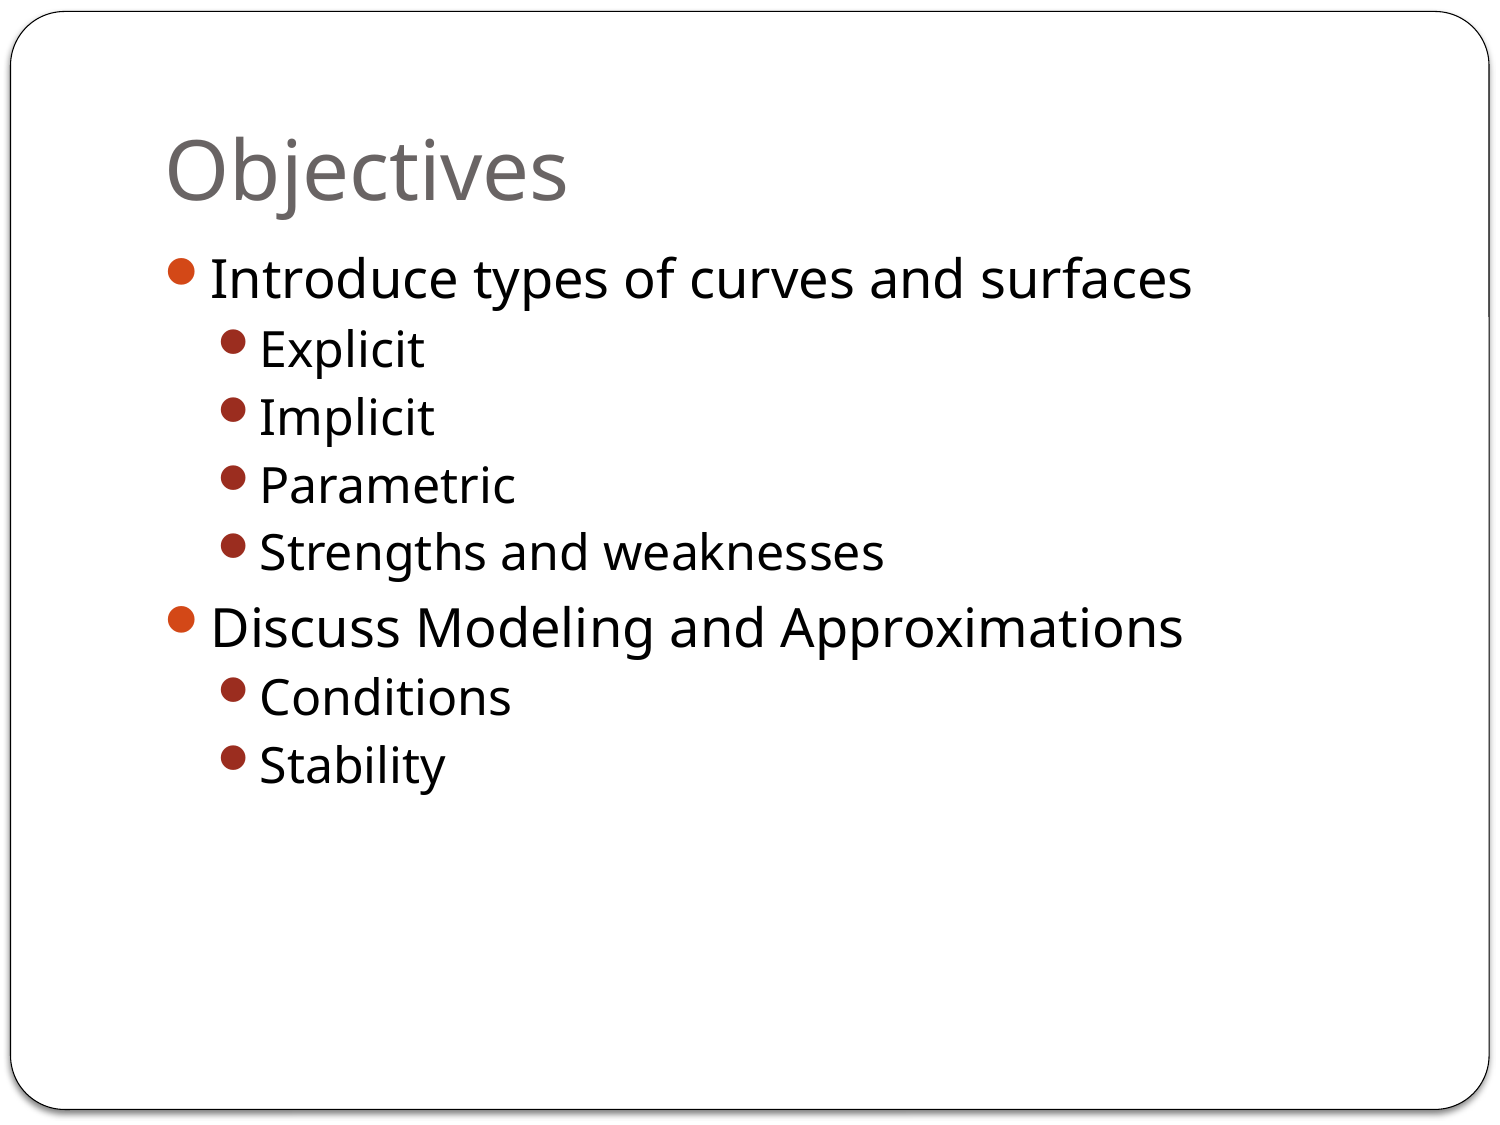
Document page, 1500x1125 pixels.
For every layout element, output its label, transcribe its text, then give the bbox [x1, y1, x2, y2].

list Introduce types of curves and surfaces Explicit Implicit Parametric Strengths and weaknesses Discuss Modeling and Approximations Conditions Stability [150, 237, 1425, 988]
title Objectives [150, 45, 1425, 233]
